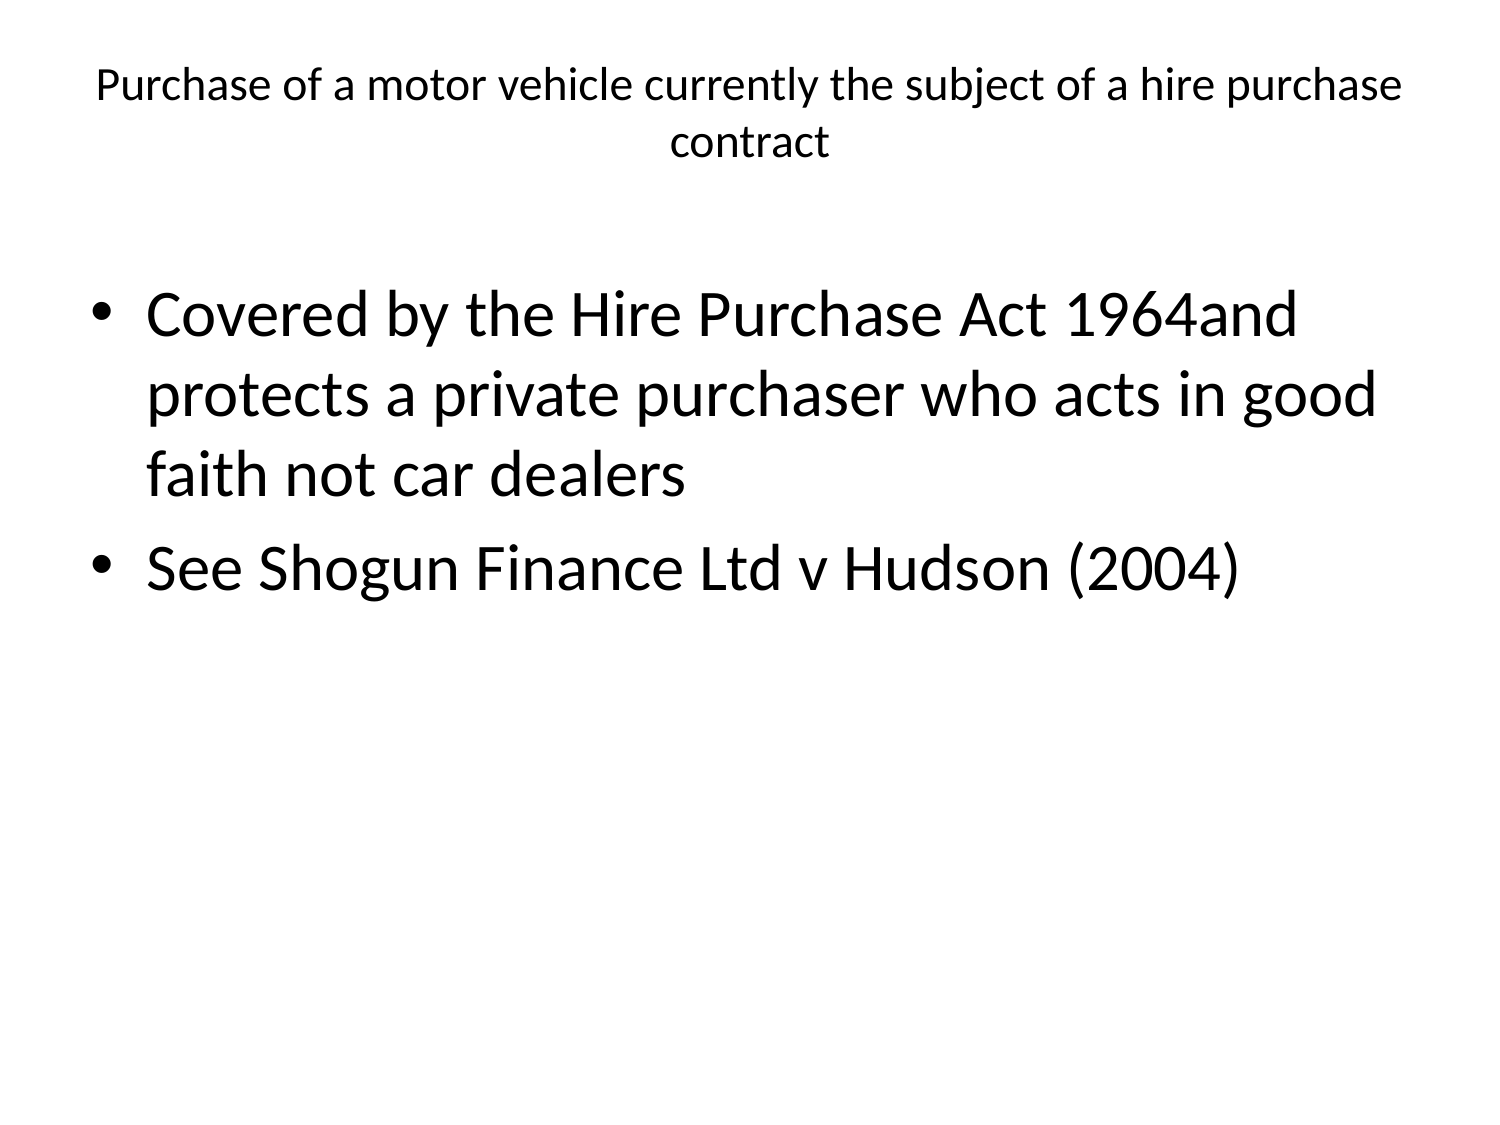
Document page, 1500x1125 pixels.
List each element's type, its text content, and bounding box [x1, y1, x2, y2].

title Purchase of a motor vehicle currently the subject of a hire purchase contract [75, 45, 1425, 233]
list Covered by the Hire Purchase Act 1964and protects a private purchaser who acts in good faith not car dealers See Shogun Finance Ltd v Hudson (2004) [75, 262, 1425, 1005]
